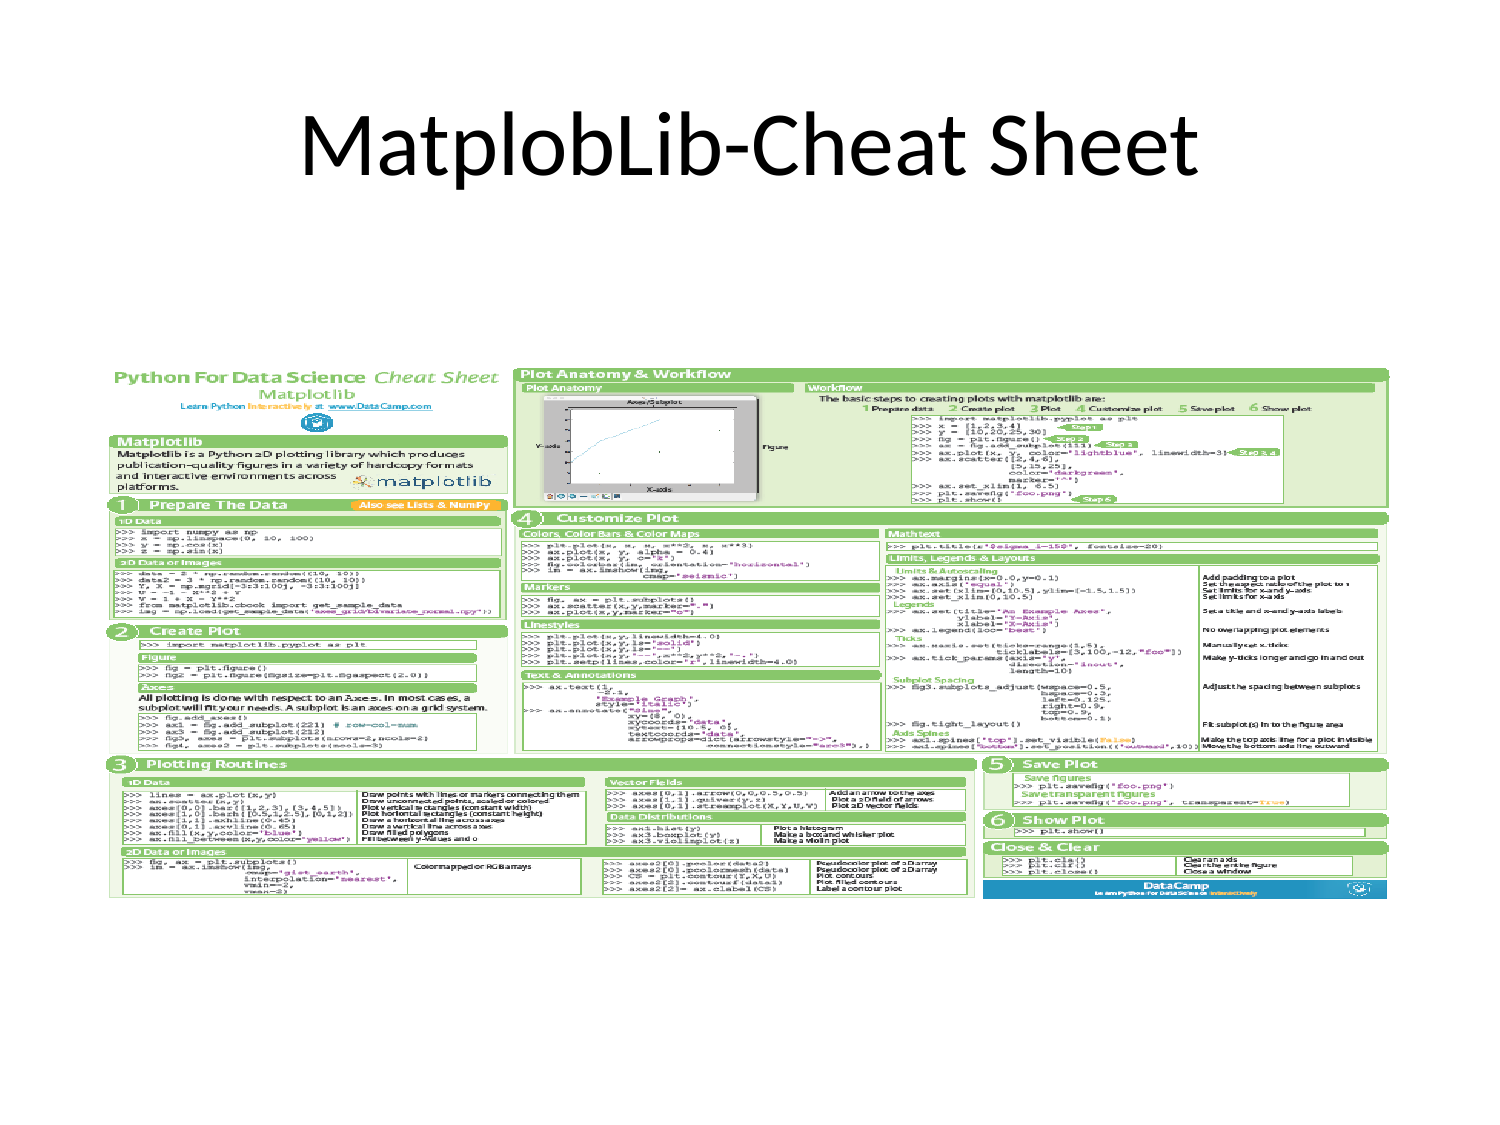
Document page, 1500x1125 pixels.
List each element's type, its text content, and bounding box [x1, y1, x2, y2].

title MatplobLib-Cheat Sheet [75, 45, 1425, 233]
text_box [102, 364, 1398, 901]
